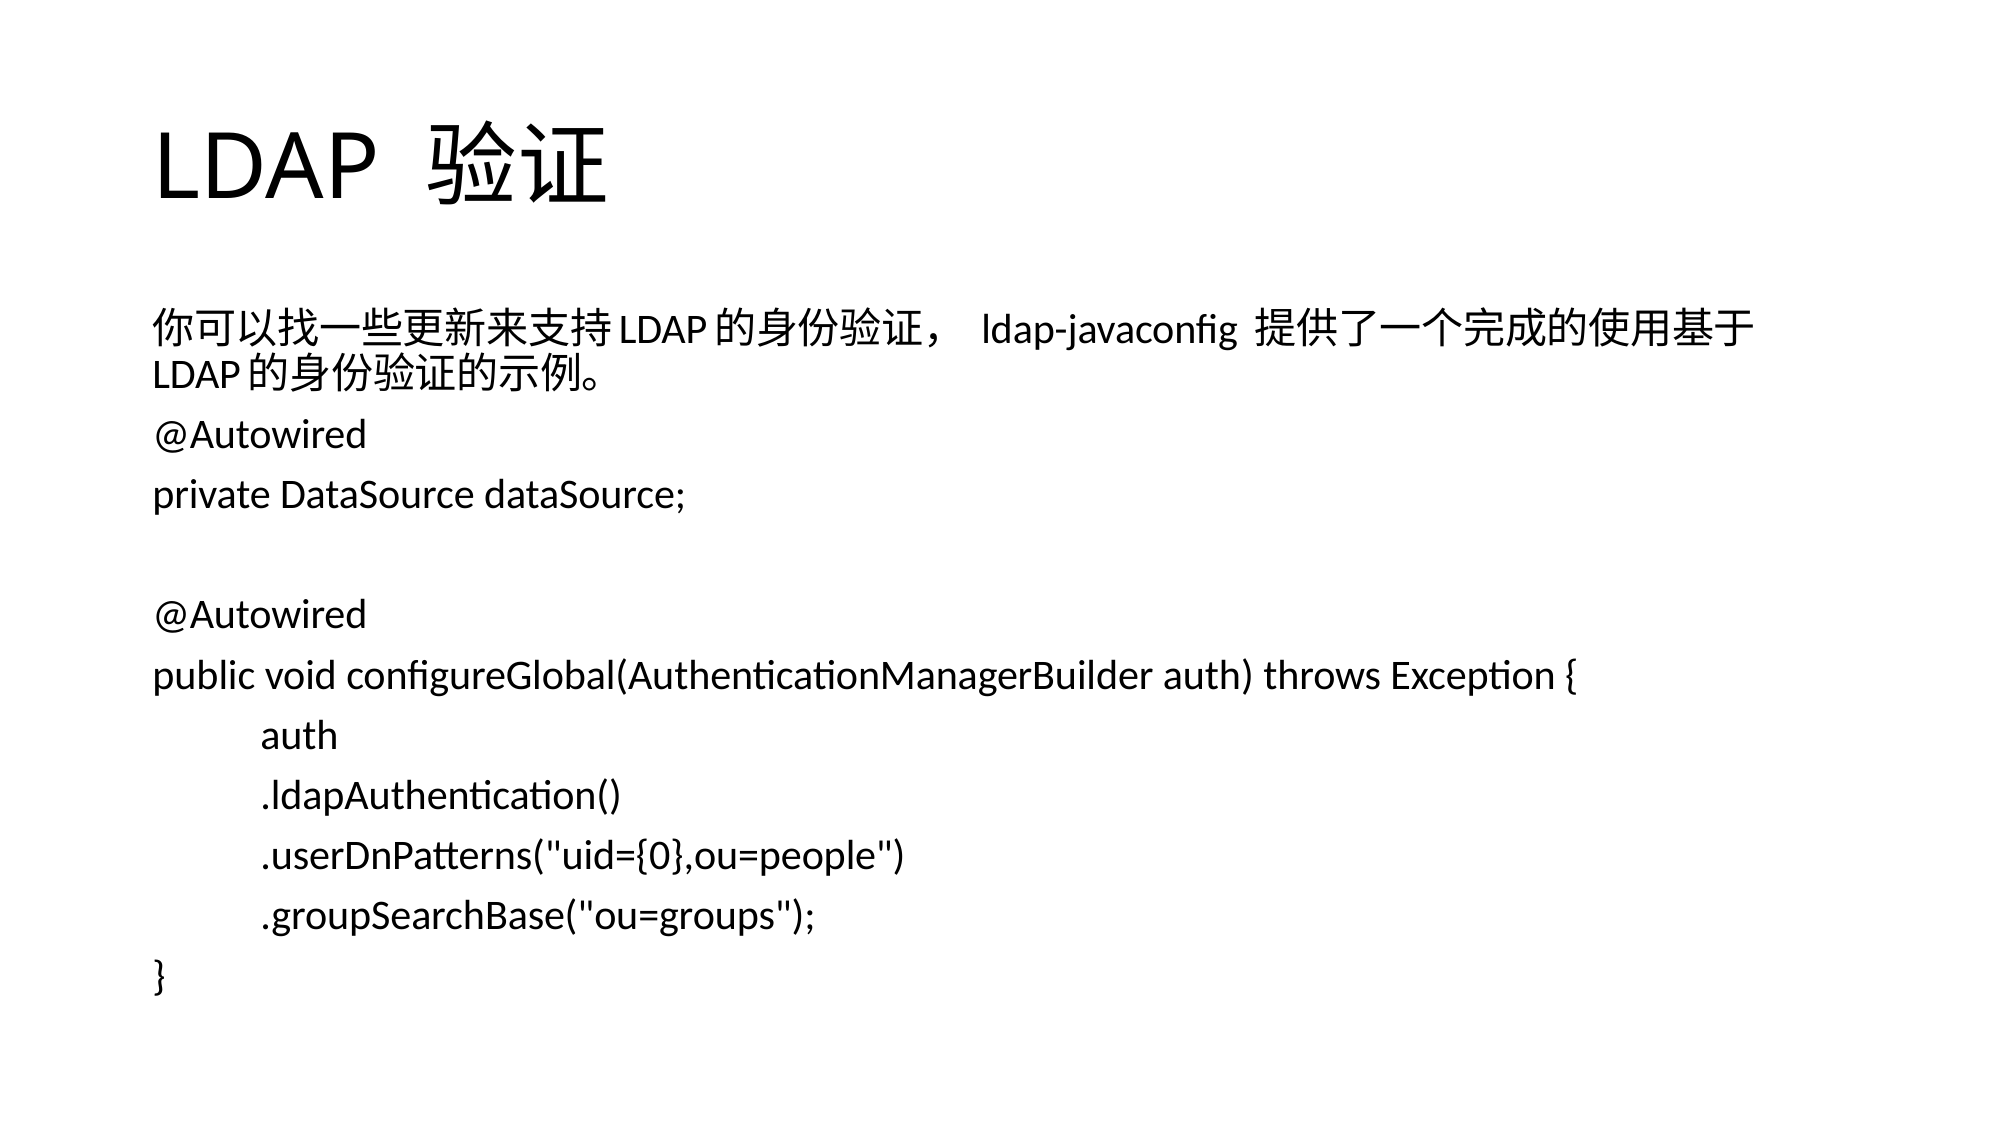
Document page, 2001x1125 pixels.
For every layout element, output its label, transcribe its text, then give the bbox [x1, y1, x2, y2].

list 你可以找一些更新来支持LDAP的身份验证， ldap-javaconfig 提供了一个完成的使用基于LDAP的身份验证的示例。 @Autowired private DataSource dataSource; @Autowired public void configureGlobal(AuthenticationManagerBuilder auth) throws Exception { auth .ldapAuthentication() .userDnPatterns("uid={0},ou=people") .groupSearchBase("ou=groups"); } [137, 299, 1863, 1014]
title LDAP 验证 [137, 59, 1863, 278]
